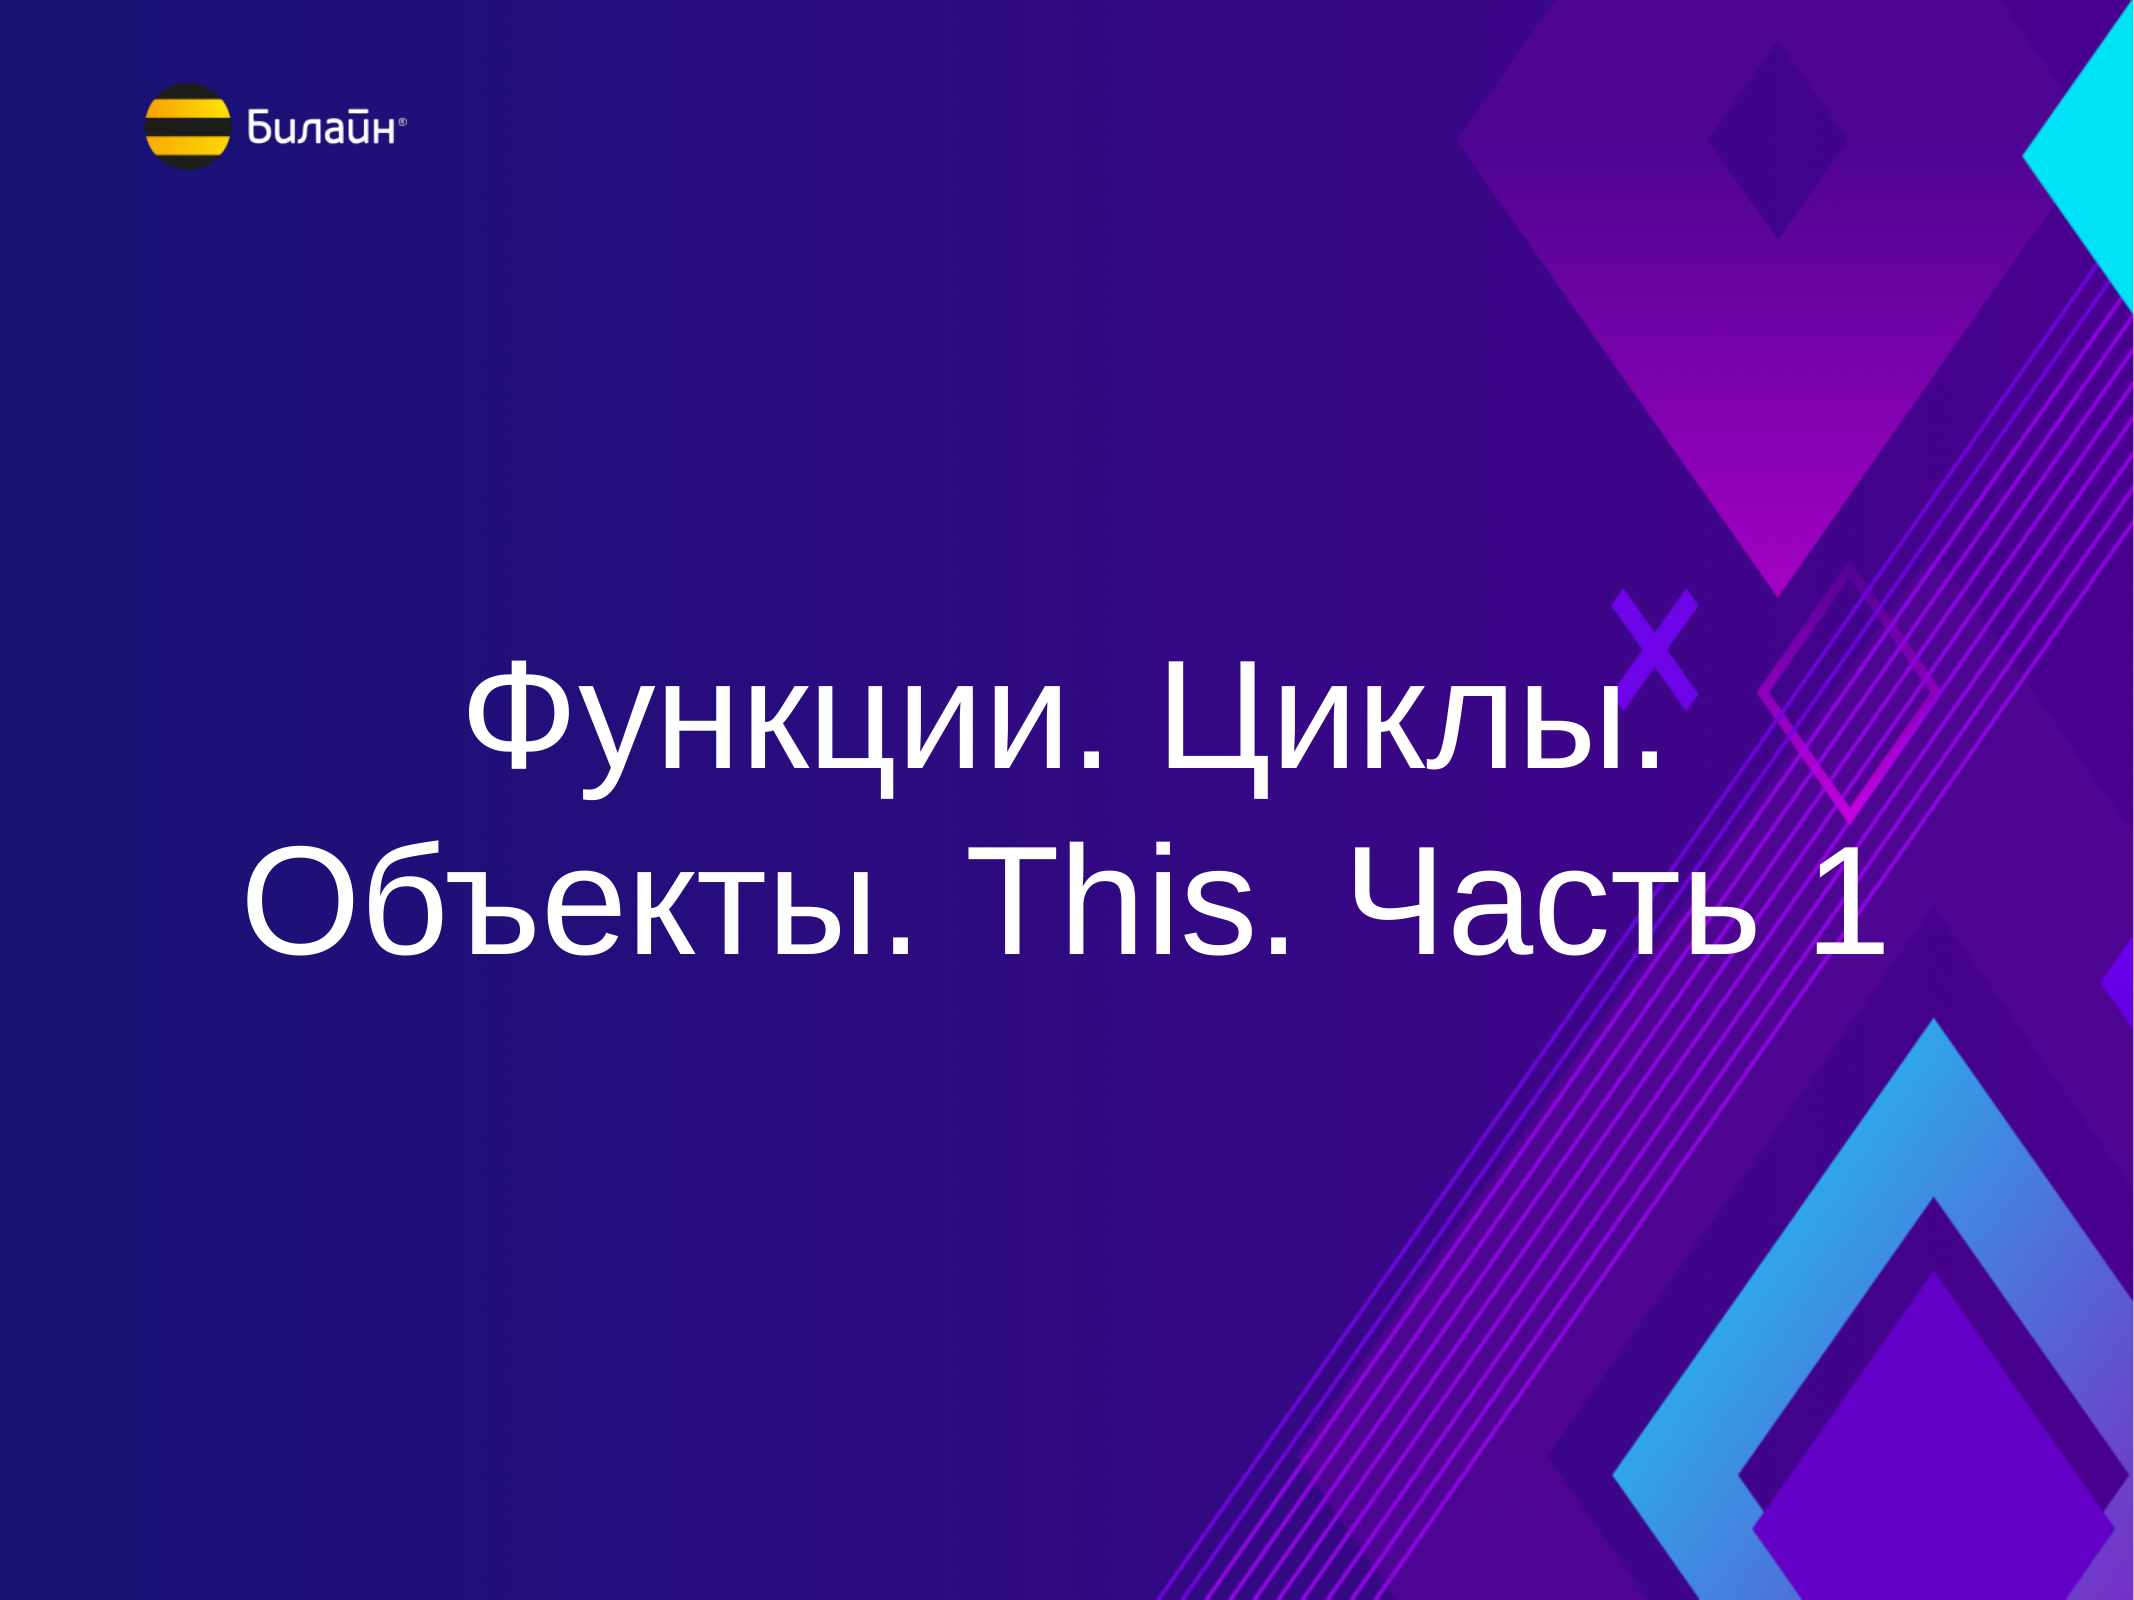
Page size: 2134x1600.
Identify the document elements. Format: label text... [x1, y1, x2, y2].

picture [0, 0, 2134, 1600]
title Функции. Циклы. Объекты. This. Часть 1 [207, 528, 1926, 1072]
